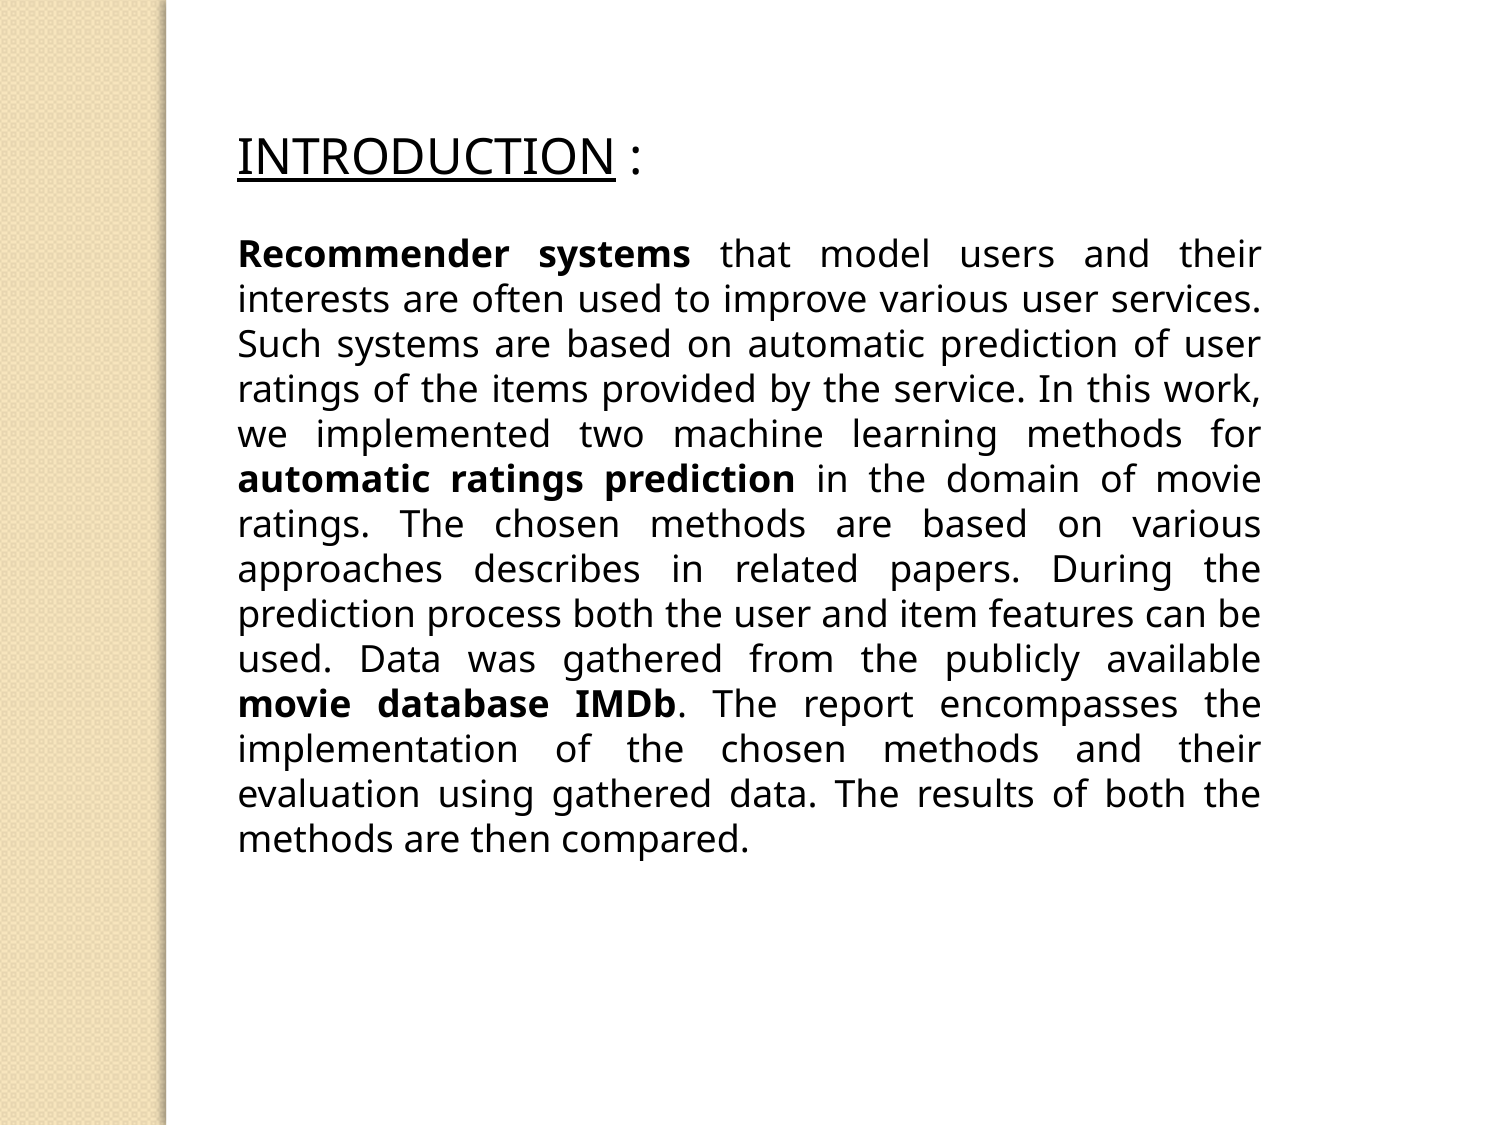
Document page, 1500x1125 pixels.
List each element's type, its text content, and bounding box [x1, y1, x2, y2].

text_box INTRODUCTION : Recommender systems that model users and their interests are often used to improve various user services. Such systems are based on automatic prediction of user ratings of the items provided by the service. In this work, we implemented two machine learning methods for automatic ratings prediction in the domain of movie ratings. The chosen methods are based on various approaches describes in related papers. During the prediction process both the user and item features can be used. Data was gathered from the publicly available movie database IMDb. The report encompasses the implementation of the chosen methods and their evaluation using gathered data. The results of both the methods are then compared. [222, 117, 1278, 912]
